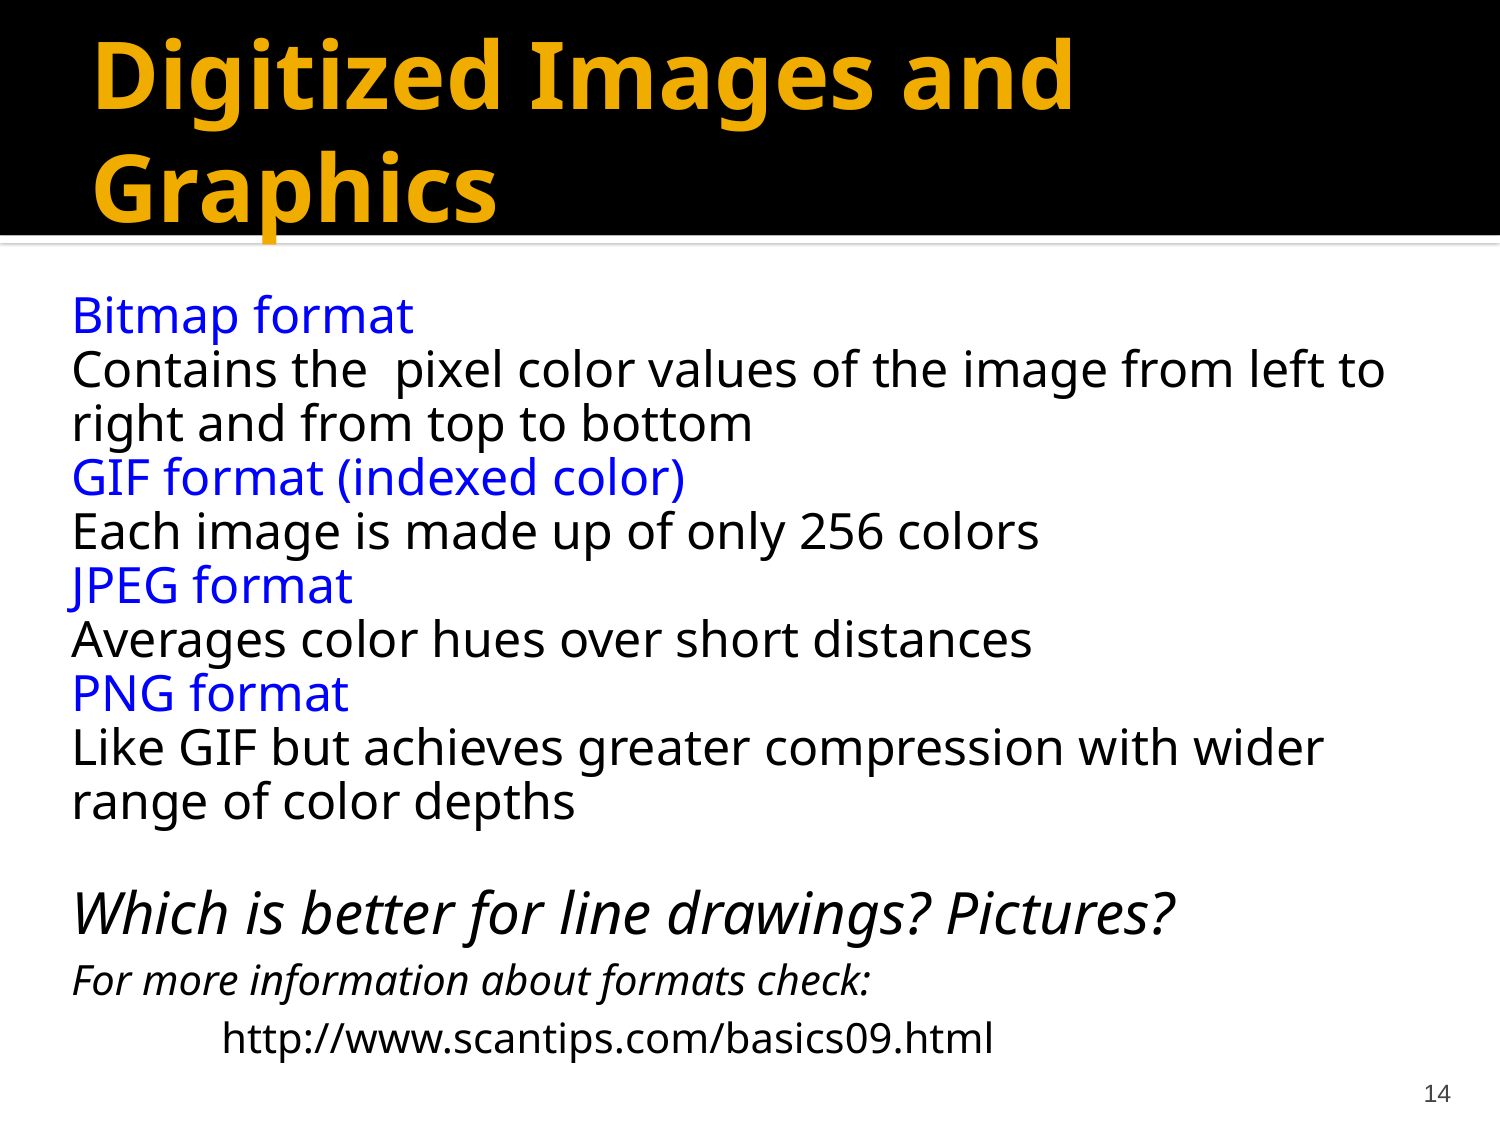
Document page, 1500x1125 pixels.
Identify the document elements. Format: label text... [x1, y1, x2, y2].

title Digitized Images and Graphics [75, 25, 1425, 231]
slide_number 13 [1345, 1062, 1467, 1108]
list Bitmap format Contains the pixel color values of the image from left to right and from top to bottom GIF format (indexed color) Each image is made up of only 256 colors JPEG format Averages color hues over short distances PNG format Like GIF but achieves greater compression with wider range of color depths Which is better for line drawings? Pictures? For more information about formats check: http://www.scantips.com/basics09.html [62, 275, 1413, 1076]
